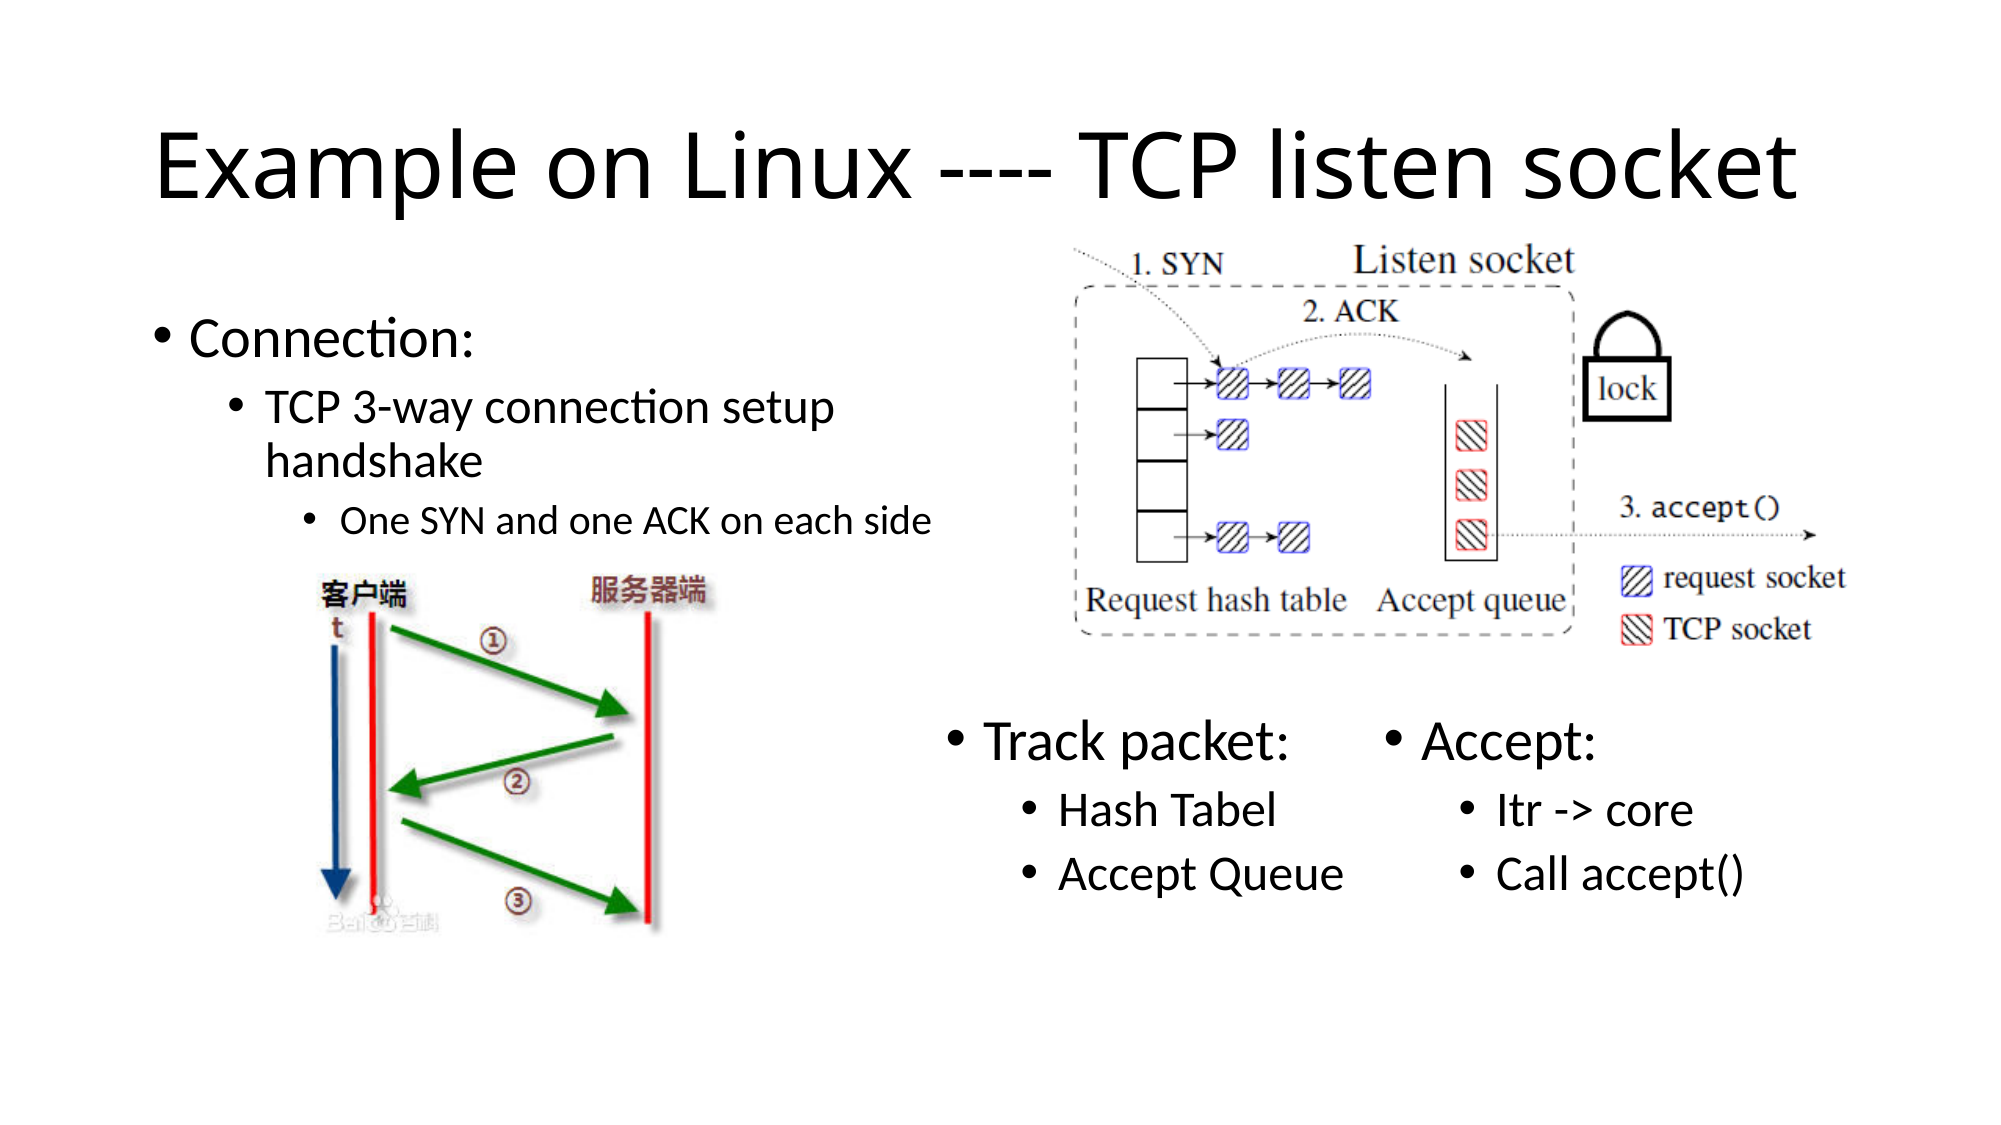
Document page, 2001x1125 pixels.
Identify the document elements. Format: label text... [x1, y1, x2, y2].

text_box Accept: Itr -> core Call accept() [1368, 702, 1830, 986]
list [1016, 217, 1877, 683]
title Example on Linux ---- TCP listen socket [137, 59, 1863, 278]
picture [304, 561, 743, 953]
text_box Connection: TCP 3-way connection setup handshake One SYN and one ACK on each side [137, 299, 1004, 583]
text_box Track packet: Hash Tabel Accept Queue [930, 702, 1368, 986]
